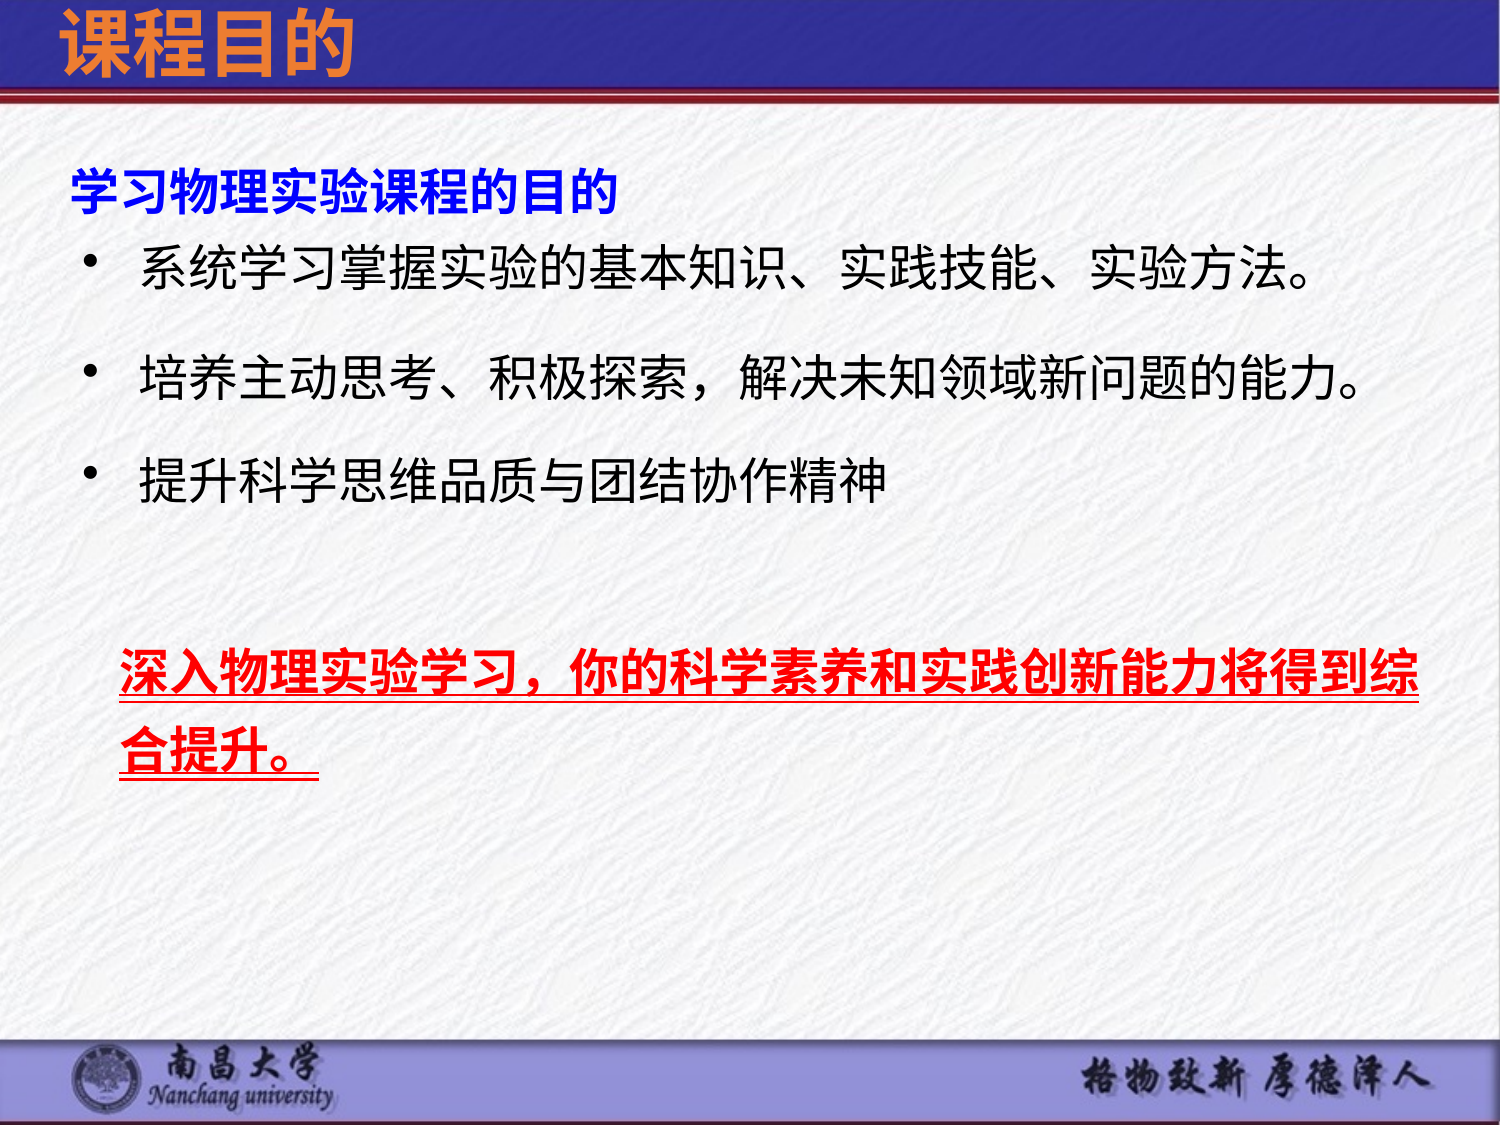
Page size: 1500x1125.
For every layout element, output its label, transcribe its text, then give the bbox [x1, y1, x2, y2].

text_box 系统学习掌握实验的基本知识、实践技能、实验方法。 [67, 229, 1455, 305]
text_box 提升科学思维品质与团结协作精神 [67, 423, 1468, 517]
picture [0, 0, 1500, 1125]
text_box 深入物理实验学习，你的科学素养和实践创新能力将得到综合提升。 [104, 615, 1455, 787]
text_box 课程目的 [4, 0, 861, 114]
text_box 学习物理实验课程的目的 [54, 134, 1140, 228]
text_box 培养主动思考、积极探索，解决未知领域新问题的能力。 [67, 321, 1468, 415]
